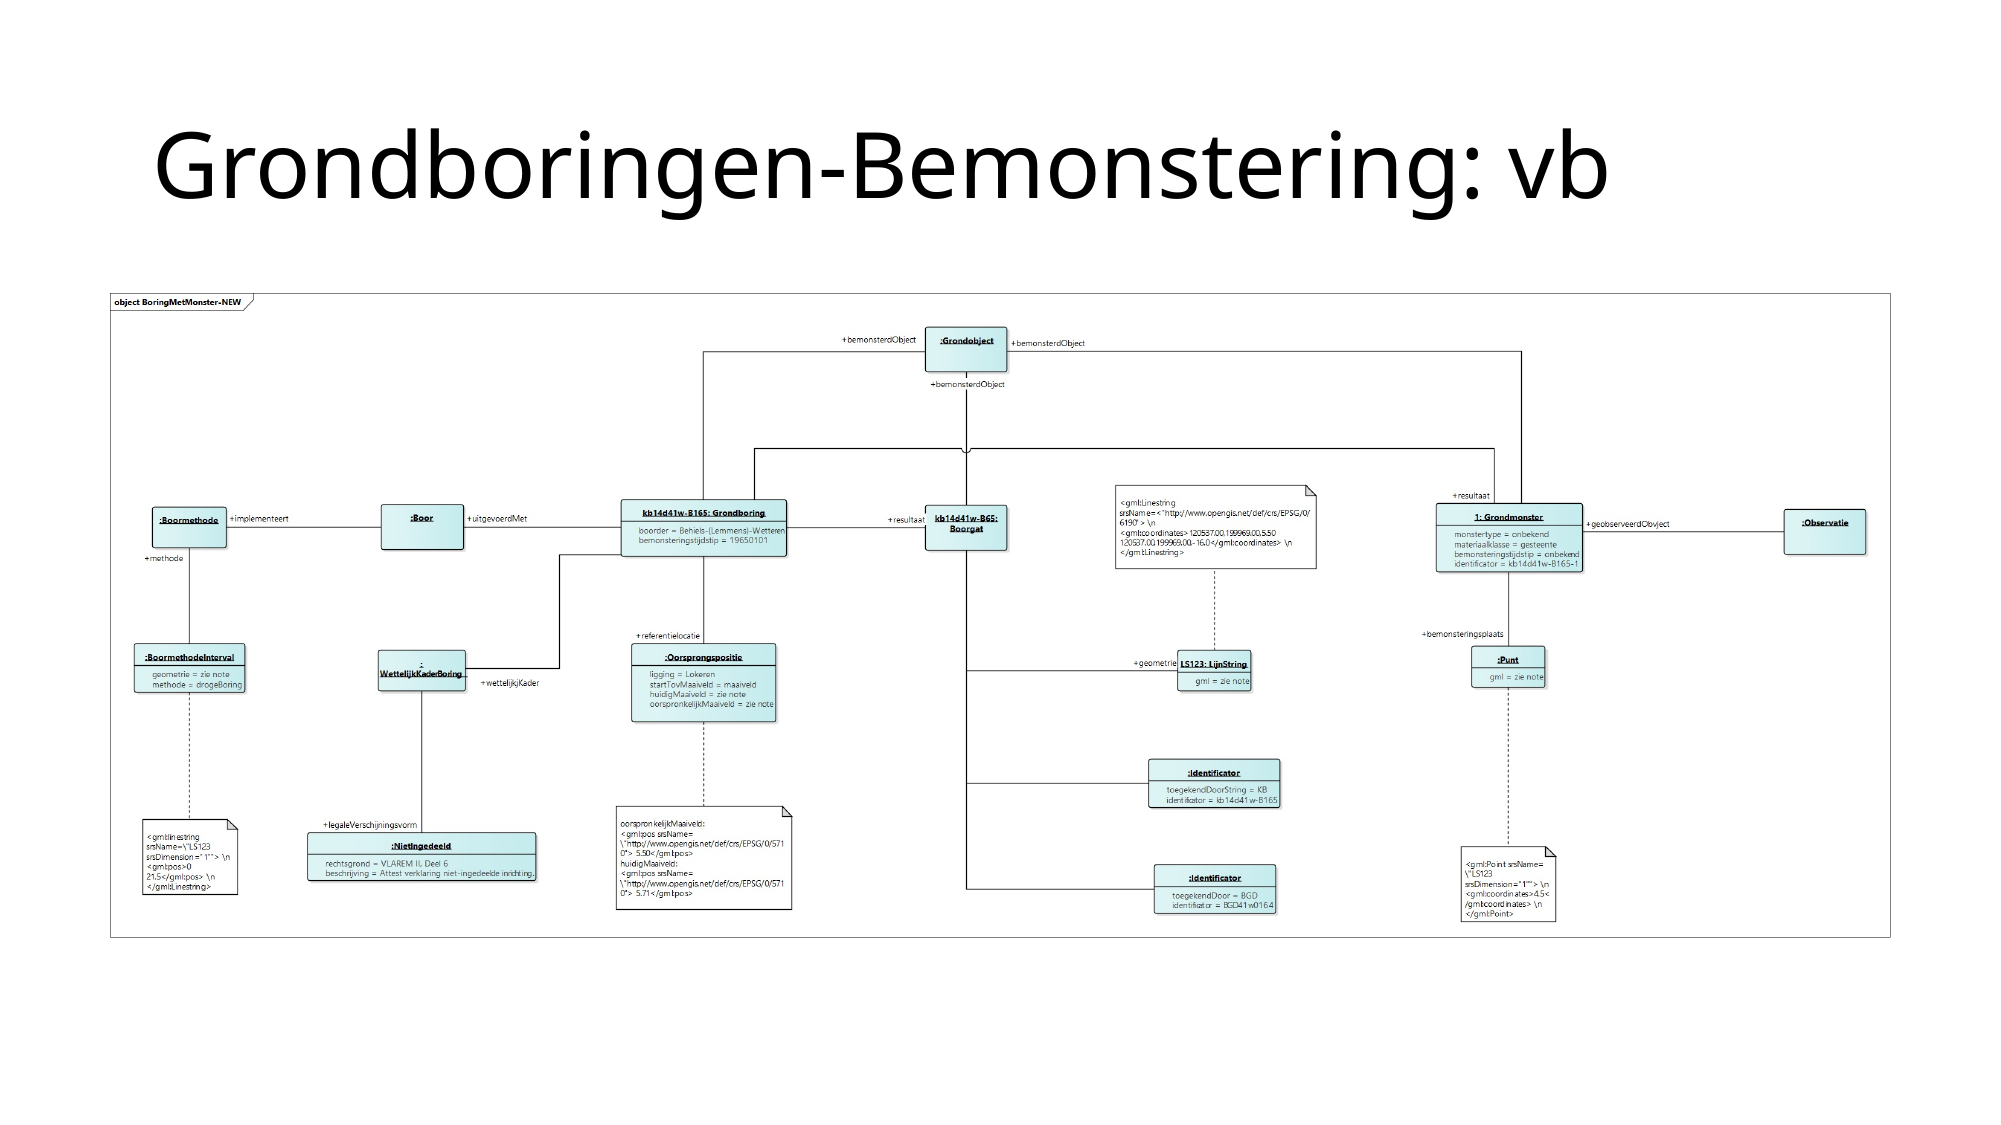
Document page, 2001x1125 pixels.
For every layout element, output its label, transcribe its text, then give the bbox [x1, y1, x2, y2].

title Grondboringen-Bemonstering: vb [137, 59, 1863, 278]
picture [109, 292, 1891, 938]
